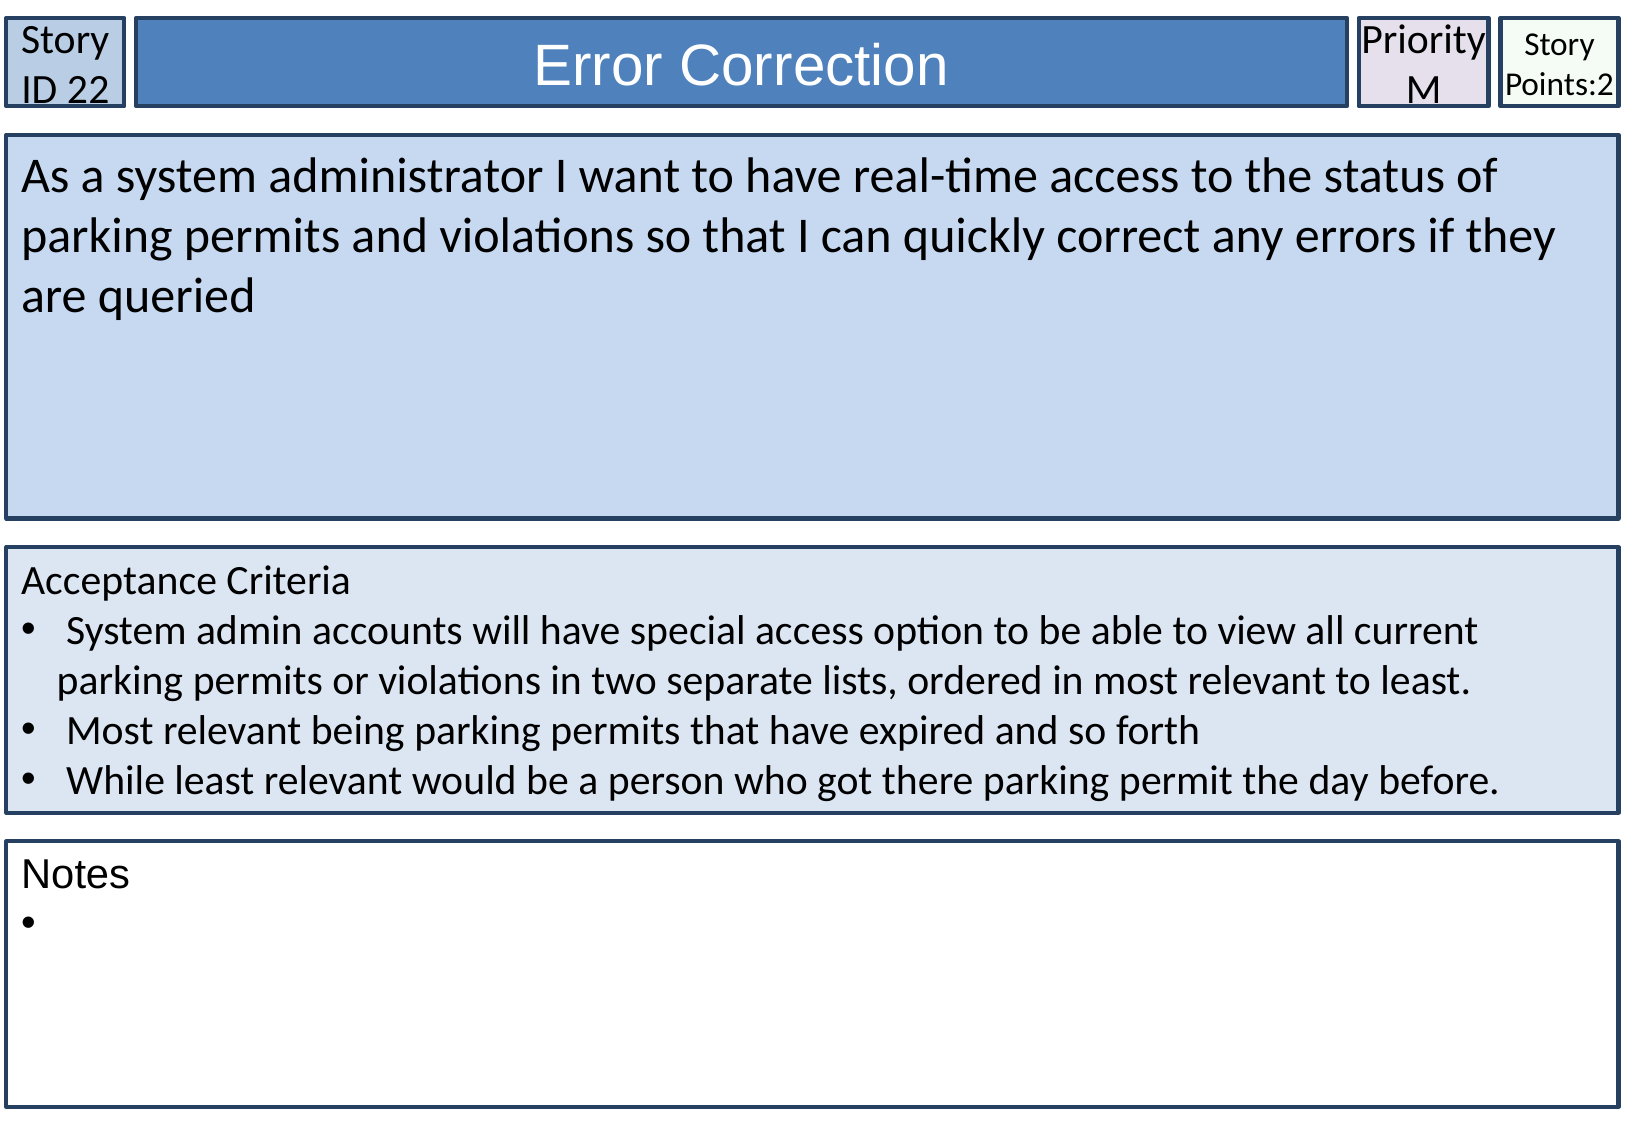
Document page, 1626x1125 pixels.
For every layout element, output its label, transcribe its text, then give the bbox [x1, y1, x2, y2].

text_box Story Points:2 [1498, 16, 1621, 108]
text_box Story ID 22 [4, 16, 126, 108]
text_box Error Correction [134, 16, 1349, 108]
text_box Priority M [1357, 16, 1491, 108]
text_box As a system administrator I want to have real-time access to the status of parking permits and violations so that I can quickly correct any errors if they are queried [4, 133, 1621, 521]
text_box Acceptance Criteria System admin accounts will have special access option to be able to view all current parking permits or violations in two separate lists, ordered in most relevant to least. Most relevant being parking permits that have expired and so forth While least relevant would be a person who got there parking permit the day before. [4, 545, 1621, 815]
text_box Notes [4, 839, 1621, 1109]
